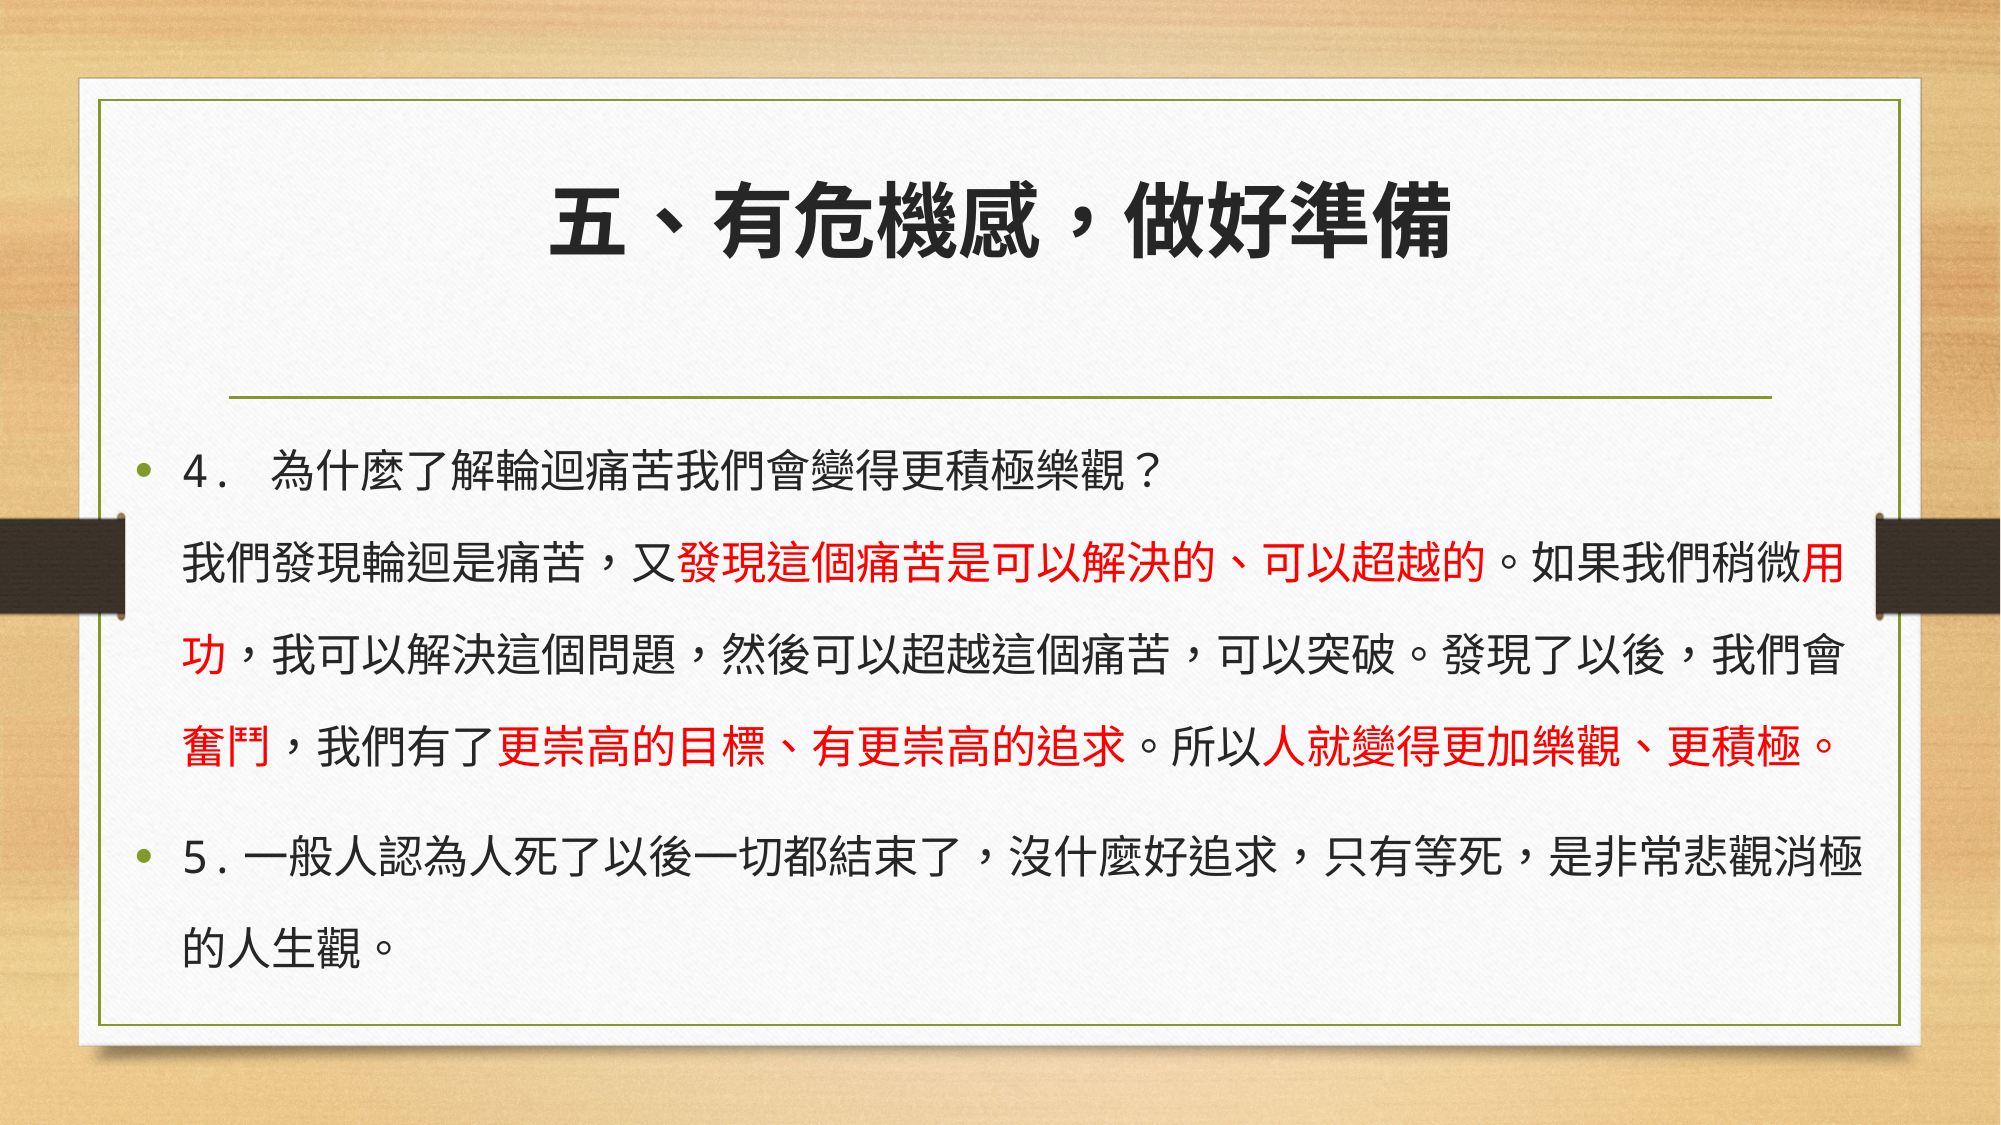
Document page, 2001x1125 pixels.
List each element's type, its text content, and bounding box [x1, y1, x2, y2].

title 五、有危機感，做好準備 [212, 161, 1788, 375]
list 4. 為什麼了解輪迴痛苦我們會變得更積極樂觀？ 我們發現輪迴是痛苦，又發現這個痛苦是可以解決的、可以超越的。如果我們稍微用功，我可以解決這個問題，然後可以超越這個痛苦，可以突破。發現了以後，我們會奮鬥，我們有了更崇高的目標、有更崇高的追求。所以人就變得更加樂觀、更積極。 5.一般人認為人死了以後一切都結束了，沒什麼好追求，只有等死，是非常悲觀消極的人生觀。 [119, 397, 1881, 1055]
picture [0, 0, 2001, 1125]
